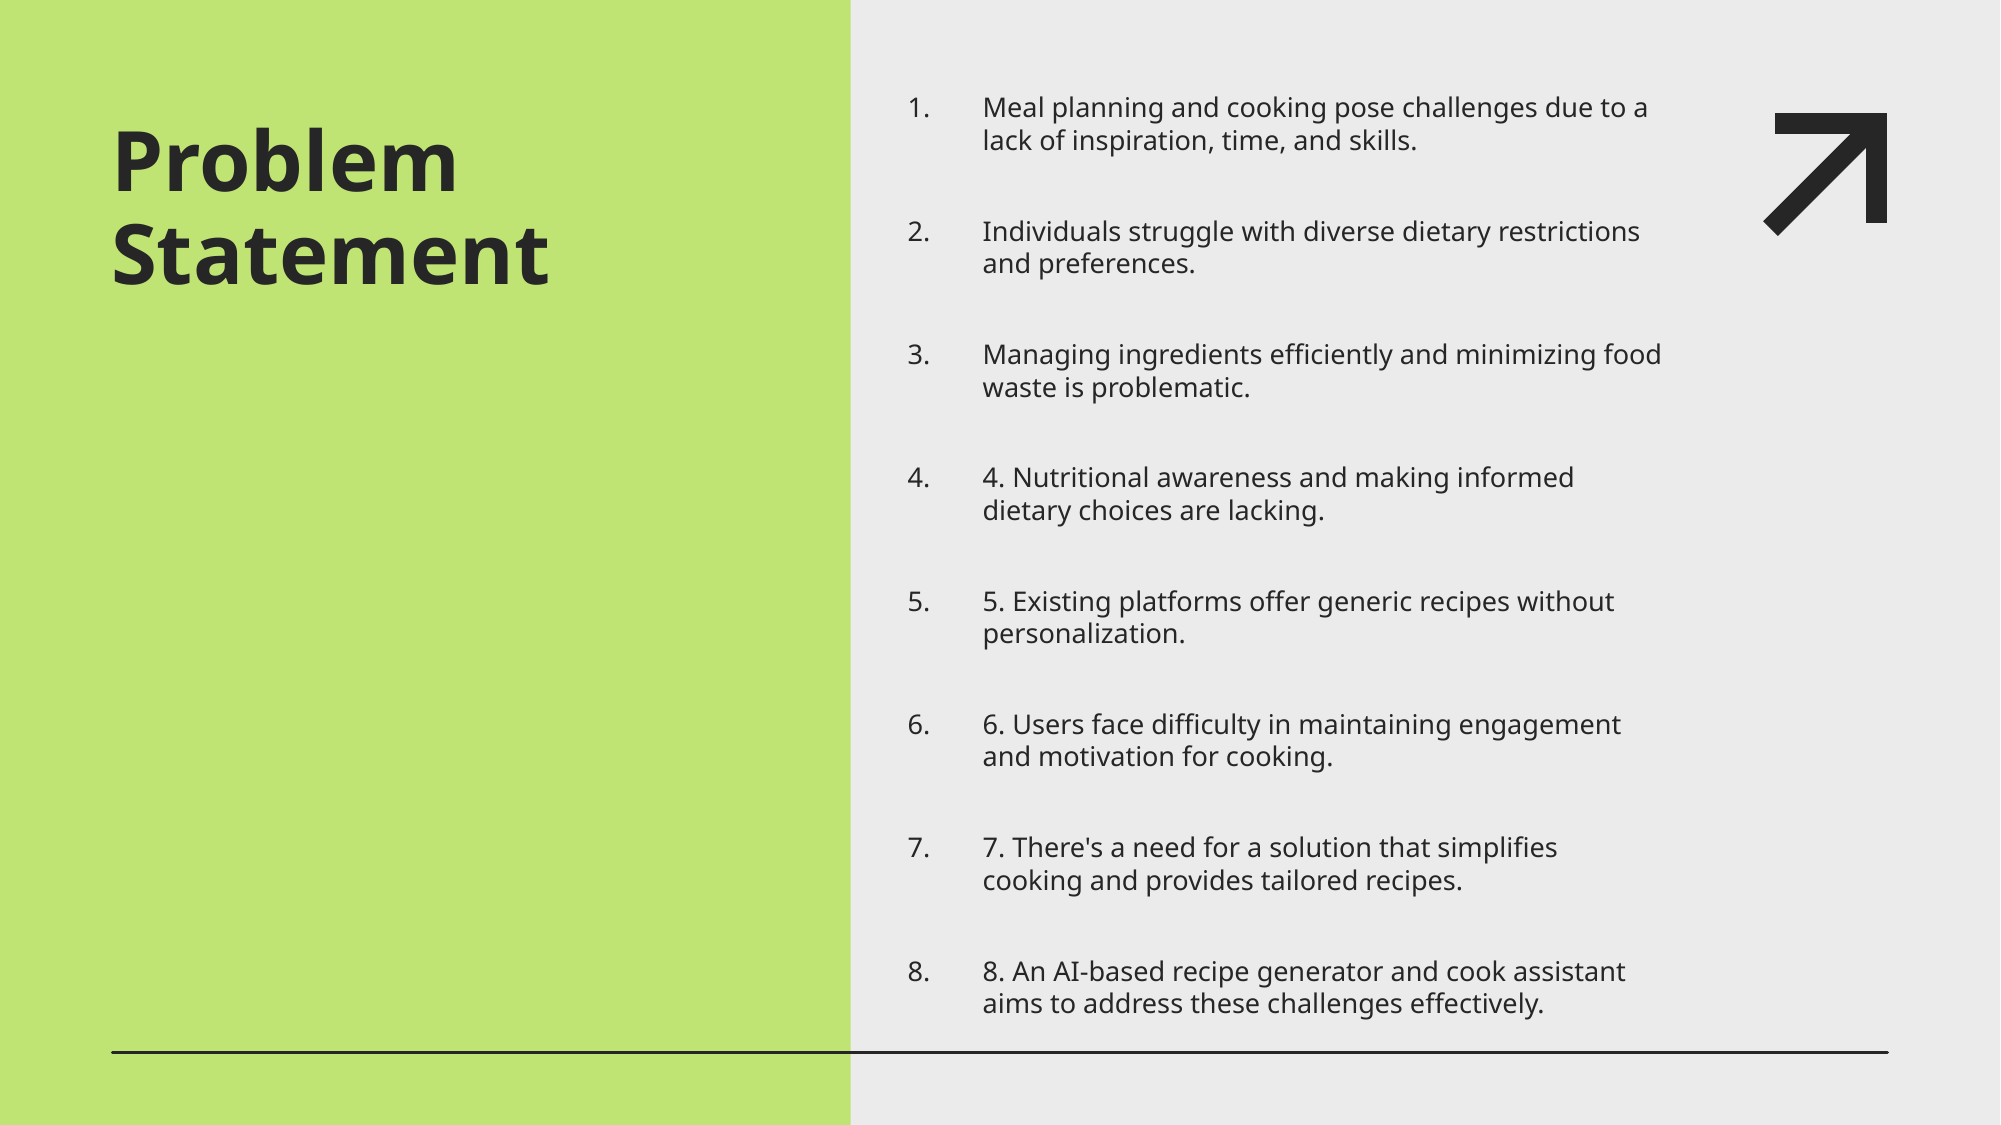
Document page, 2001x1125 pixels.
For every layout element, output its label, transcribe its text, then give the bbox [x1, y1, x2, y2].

list Meal planning and cooking pose challenges due to a lack of inspiration, time, and skills. Individuals struggle with diverse dietary restrictions and preferences. Managing ingredients efficiently and minimizing food waste is problematic. 4. Nutritional awareness and making informed dietary choices are lacking. 5. Existing platforms offer generic recipes without personalization. 6. Users face difficulty in maintaining engagement and motivation for cooking. 7. There's a need for a solution that simplifies cooking and provides tailored recipes. 8. An AI-based recipe generator and cook assistant aims to address these challenges effectively. [907, 0, 1665, 906]
title Problem Statement [111, 113, 733, 864]
